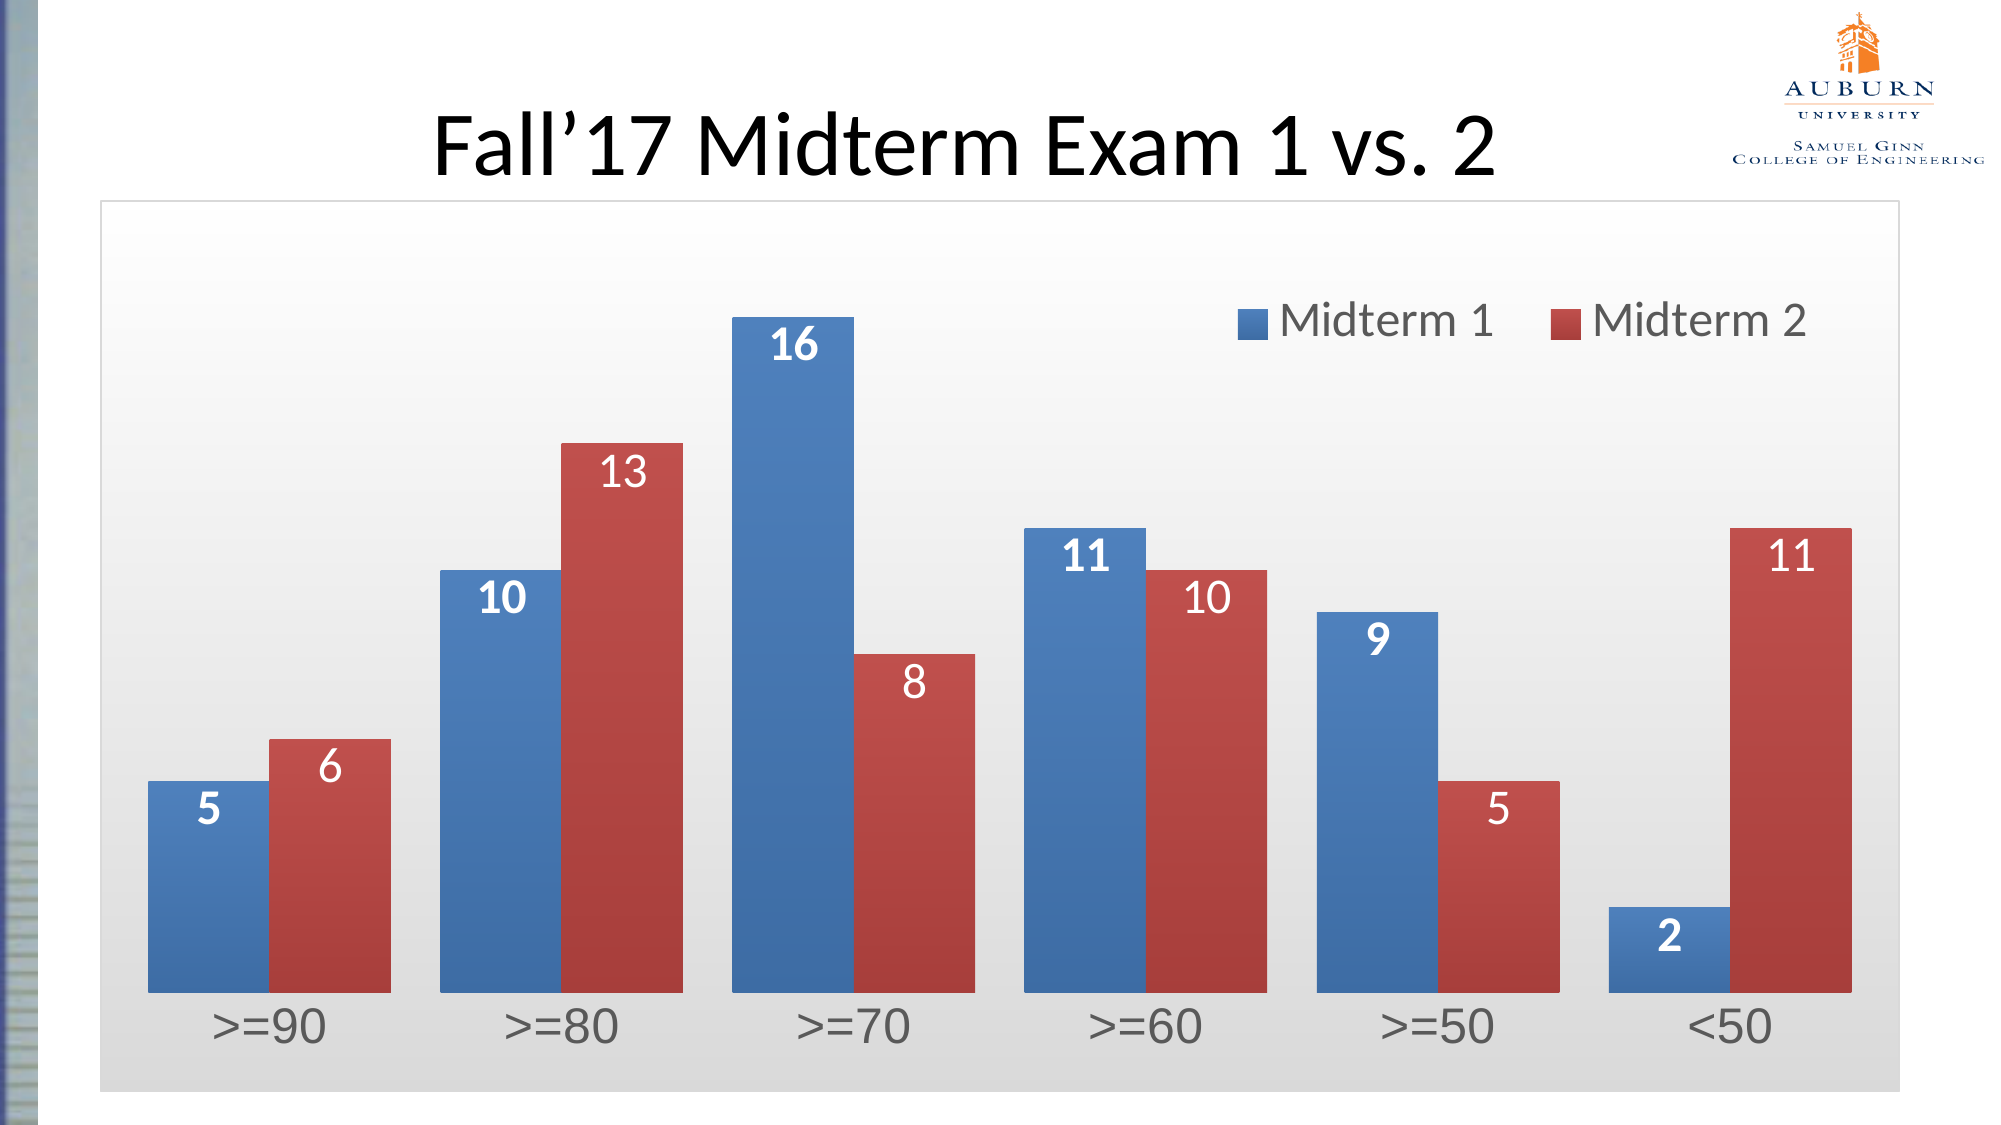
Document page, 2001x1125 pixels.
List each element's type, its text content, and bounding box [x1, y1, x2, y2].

picture [0, 0, 38, 1125]
picture [1733, 12, 1984, 164]
title Fall’17 Midterm Exam 1 vs. 2 [99, 45, 1834, 199]
chart [99, 199, 1901, 1093]
